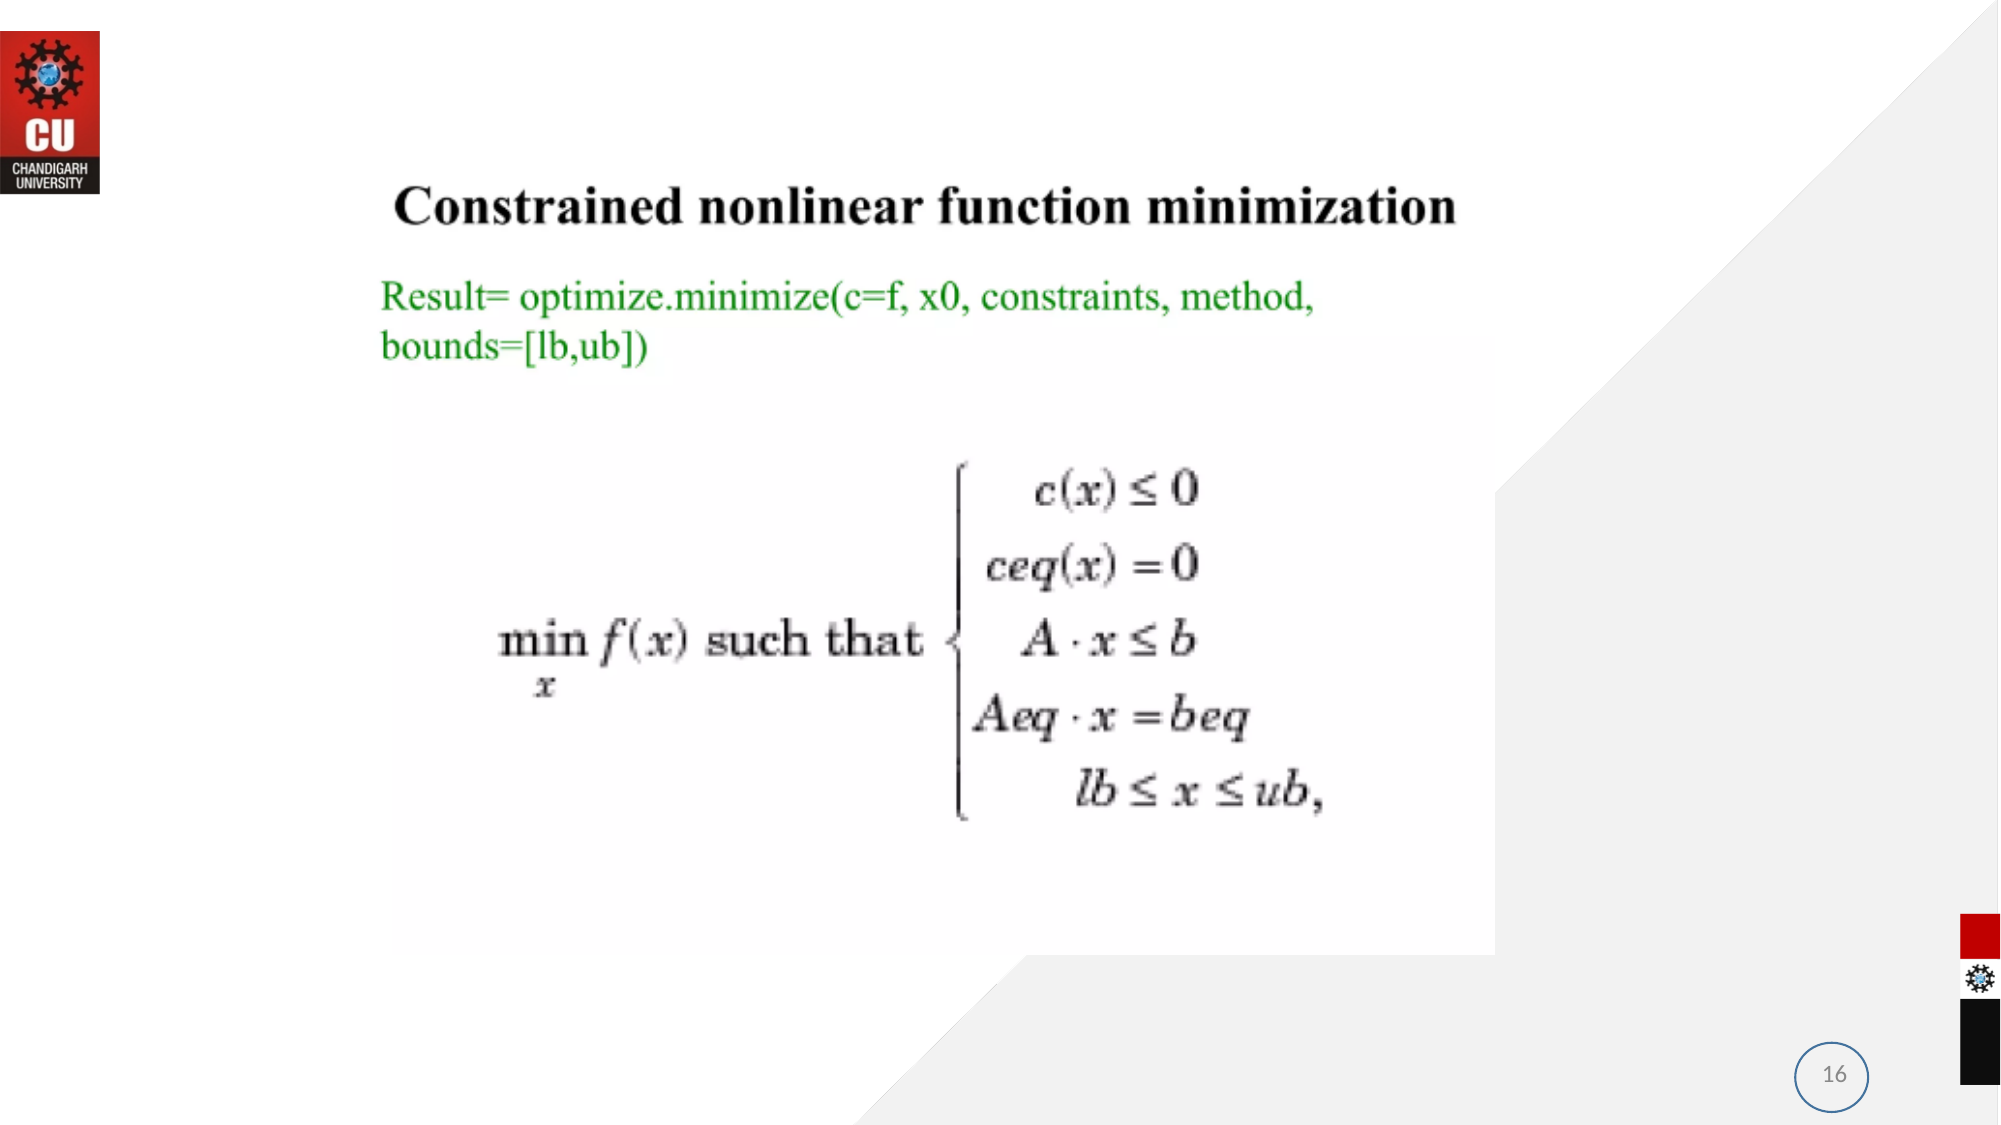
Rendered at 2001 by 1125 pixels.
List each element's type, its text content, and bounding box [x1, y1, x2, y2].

slide_number 16 [1412, 1042, 1863, 1103]
picture [0, 0, 2001, 1125]
